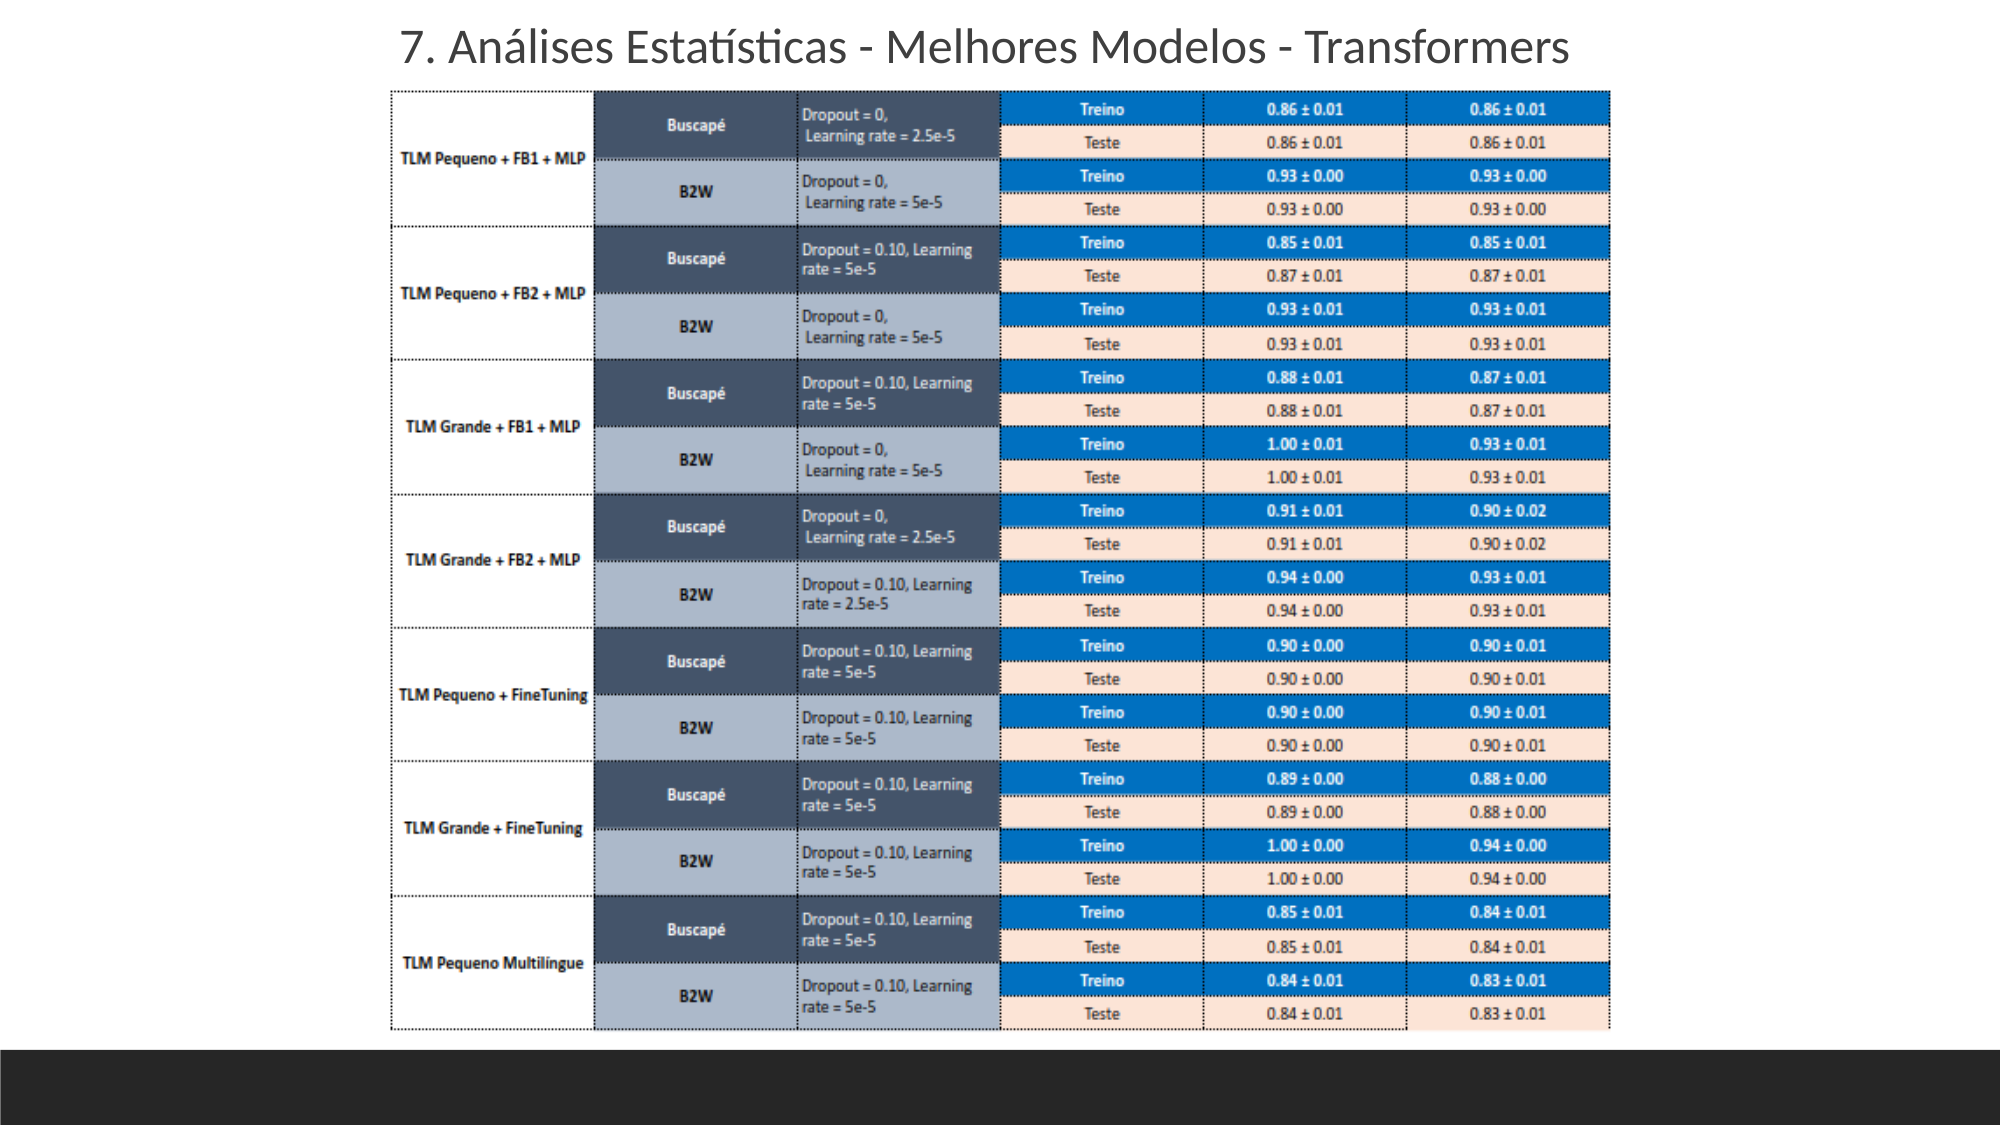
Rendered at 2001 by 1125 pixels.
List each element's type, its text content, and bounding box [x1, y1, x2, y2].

picture [180, 84, 1869, 1041]
title 7. Análises Estatísticas - Melhores Modelos - Transformers [384, 0, 1616, 82]
